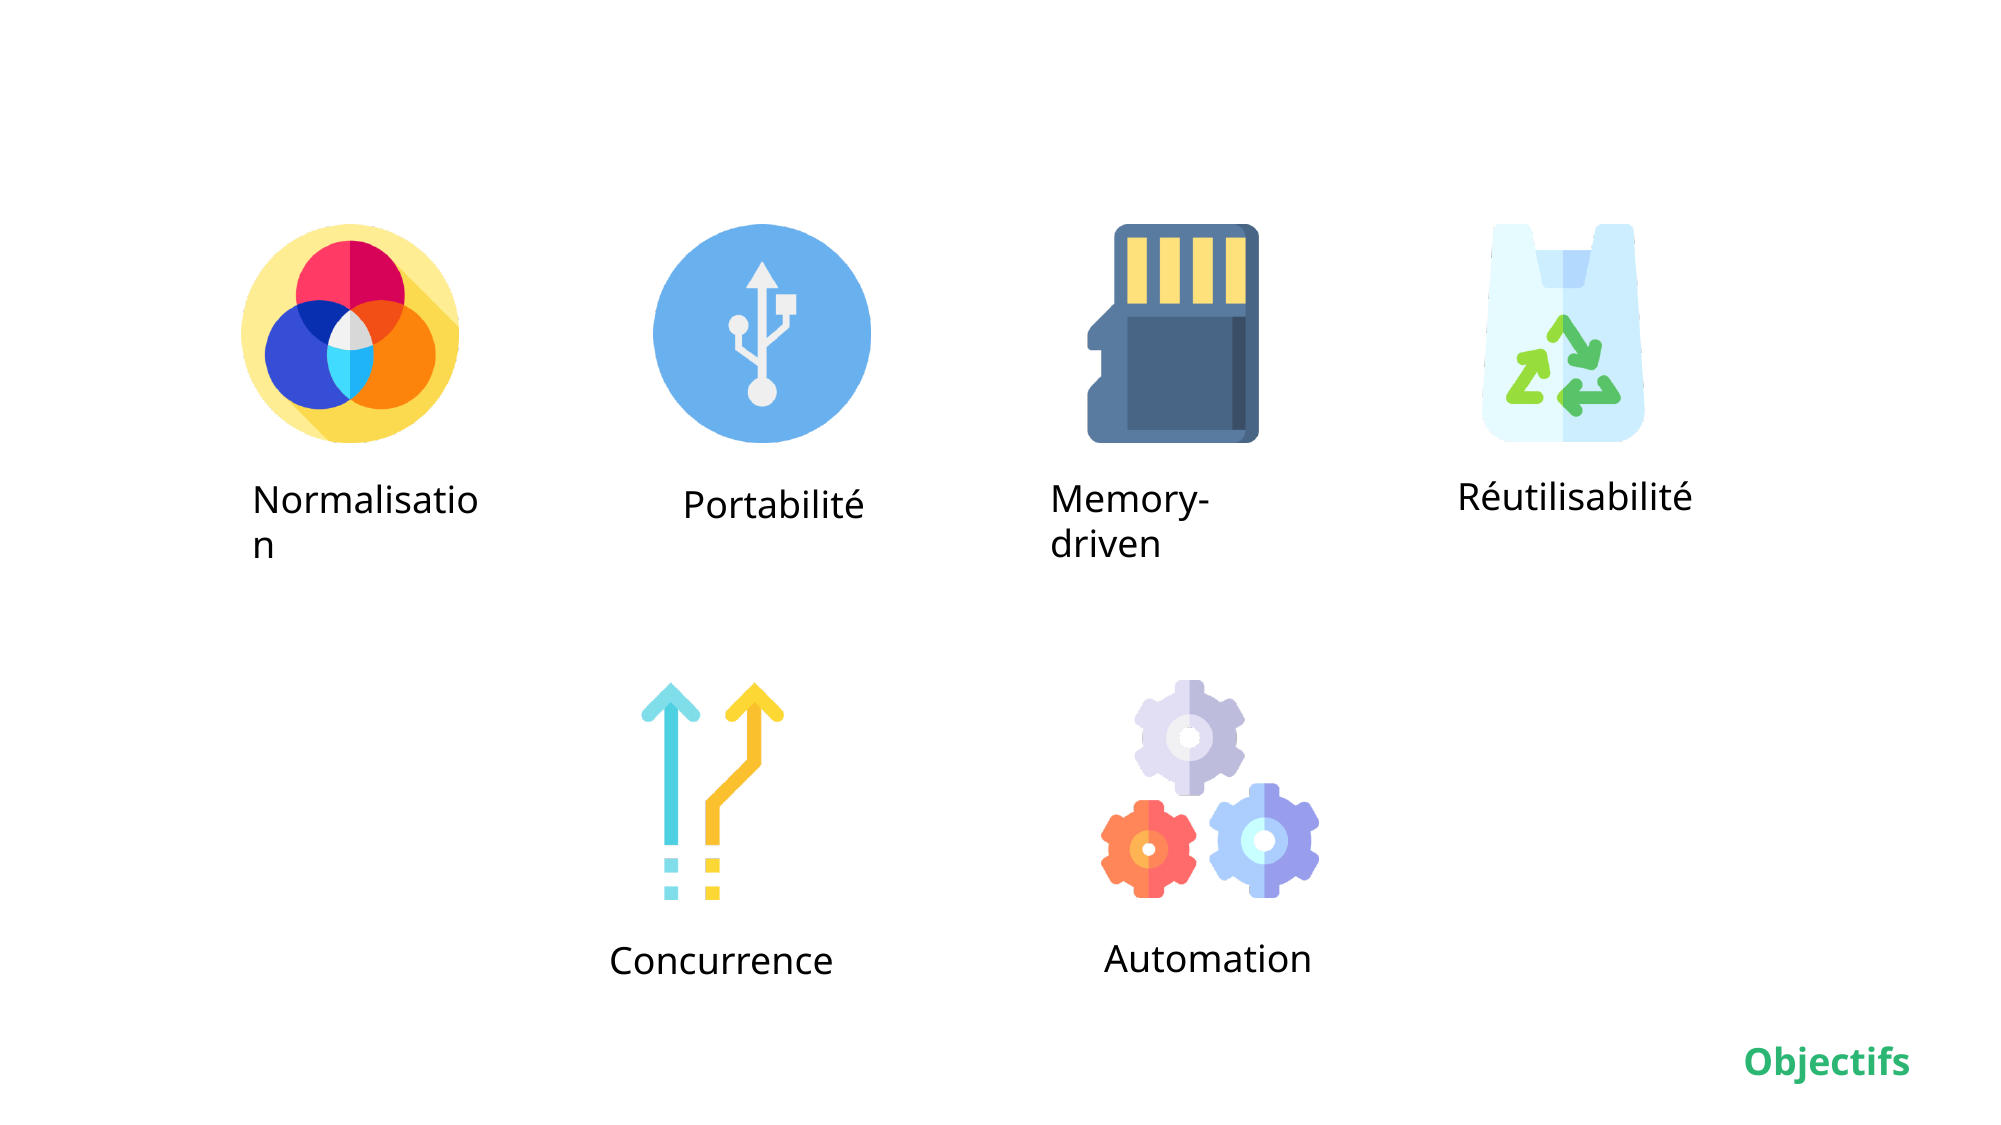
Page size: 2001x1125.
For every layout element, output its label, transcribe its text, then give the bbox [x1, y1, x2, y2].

picture [1064, 224, 1283, 443]
picture [1454, 224, 1672, 443]
text_box Memory-driven [1035, 467, 1312, 572]
picture [1101, 680, 1319, 898]
text_box Automation [1089, 927, 1366, 988]
text_box Portabilité [667, 473, 944, 534]
picture [603, 682, 821, 900]
text_box Concurrence [594, 929, 871, 990]
text_box Réutilisabilité [1442, 465, 1718, 526]
picture [653, 224, 871, 443]
text_box Normalisation [237, 468, 514, 574]
text_box Objectifs [1728, 1030, 1926, 1091]
picture [241, 224, 459, 443]
